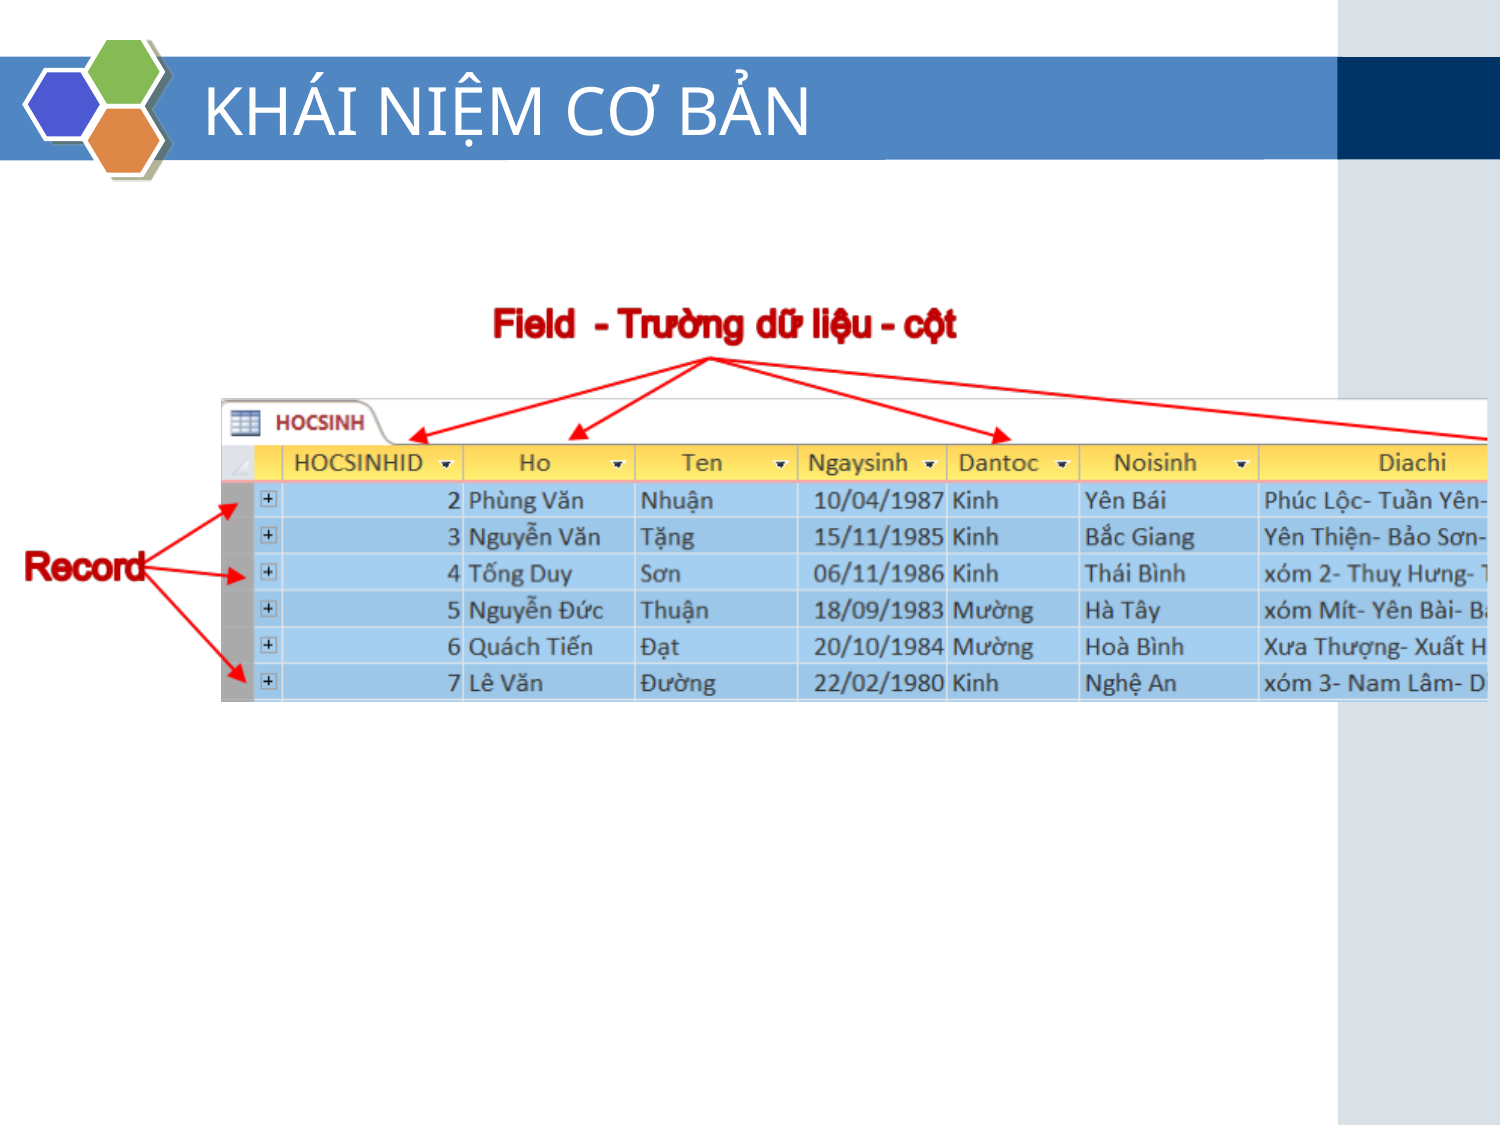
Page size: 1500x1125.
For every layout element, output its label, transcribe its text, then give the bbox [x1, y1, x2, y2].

title KHÁI NIỆM CƠ BẢN [187, 62, 1288, 155]
picture [0, 287, 1488, 713]
